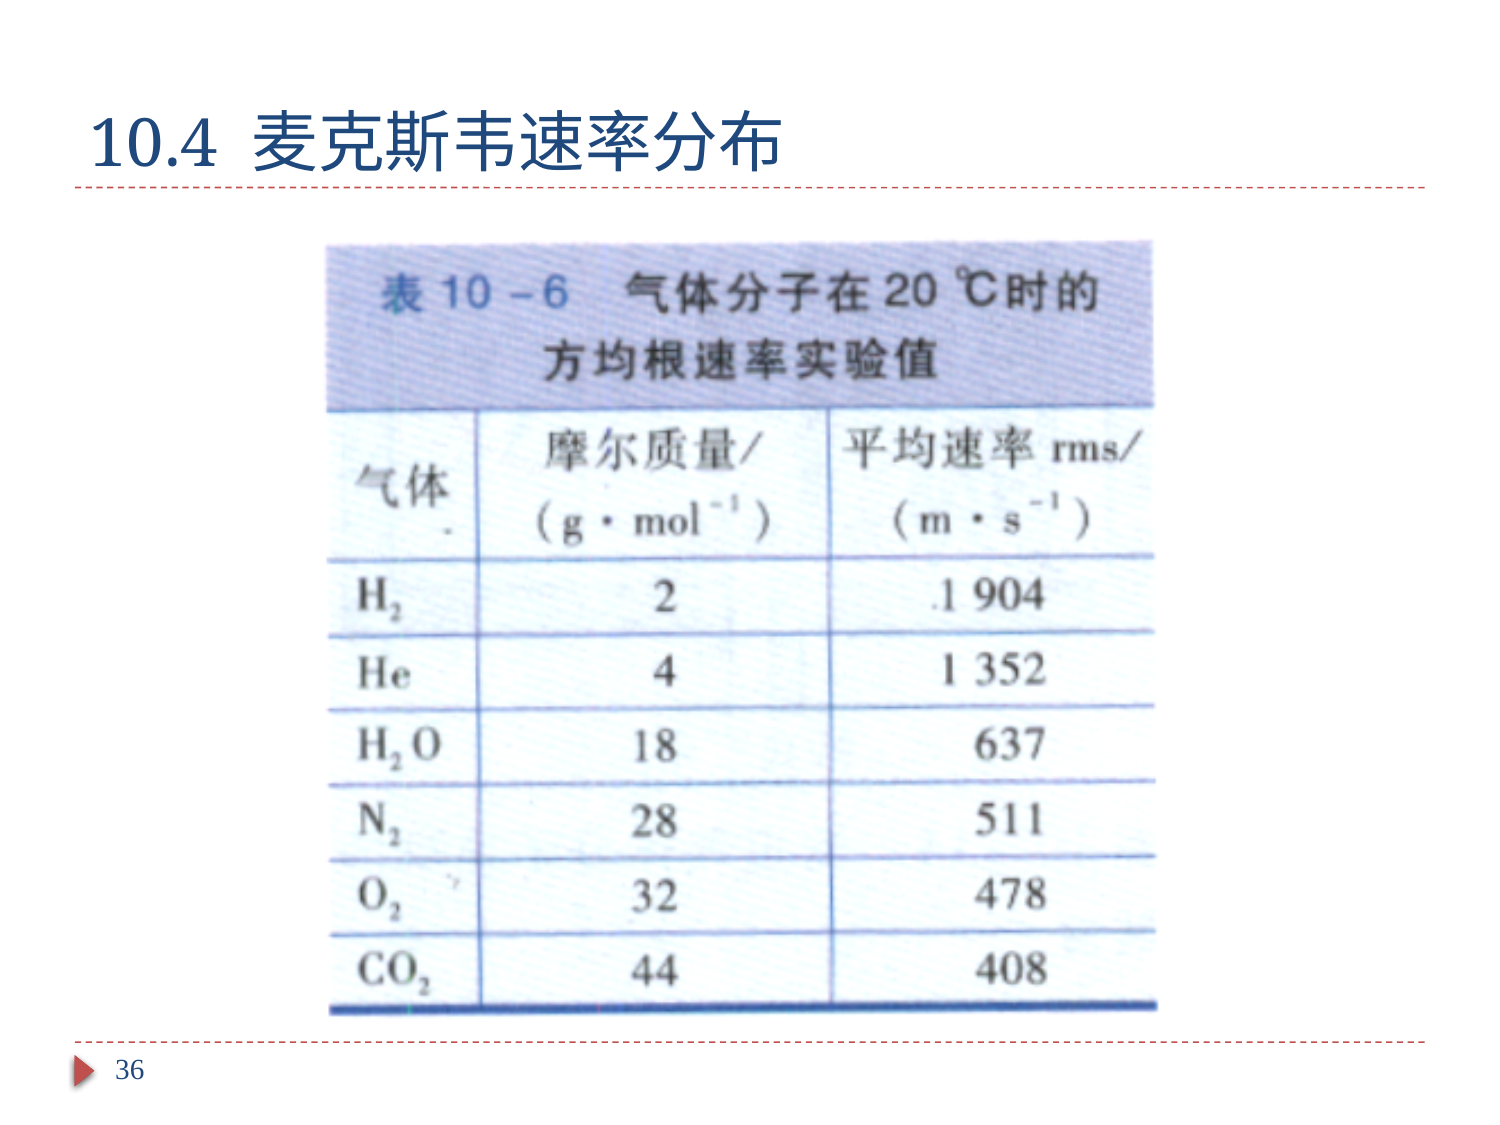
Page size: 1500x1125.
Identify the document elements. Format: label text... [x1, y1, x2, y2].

slide_number 36 [100, 1042, 426, 1103]
title 10.4 麦克斯韦速率分布 [75, 37, 1425, 188]
picture [299, 212, 1175, 1028]
